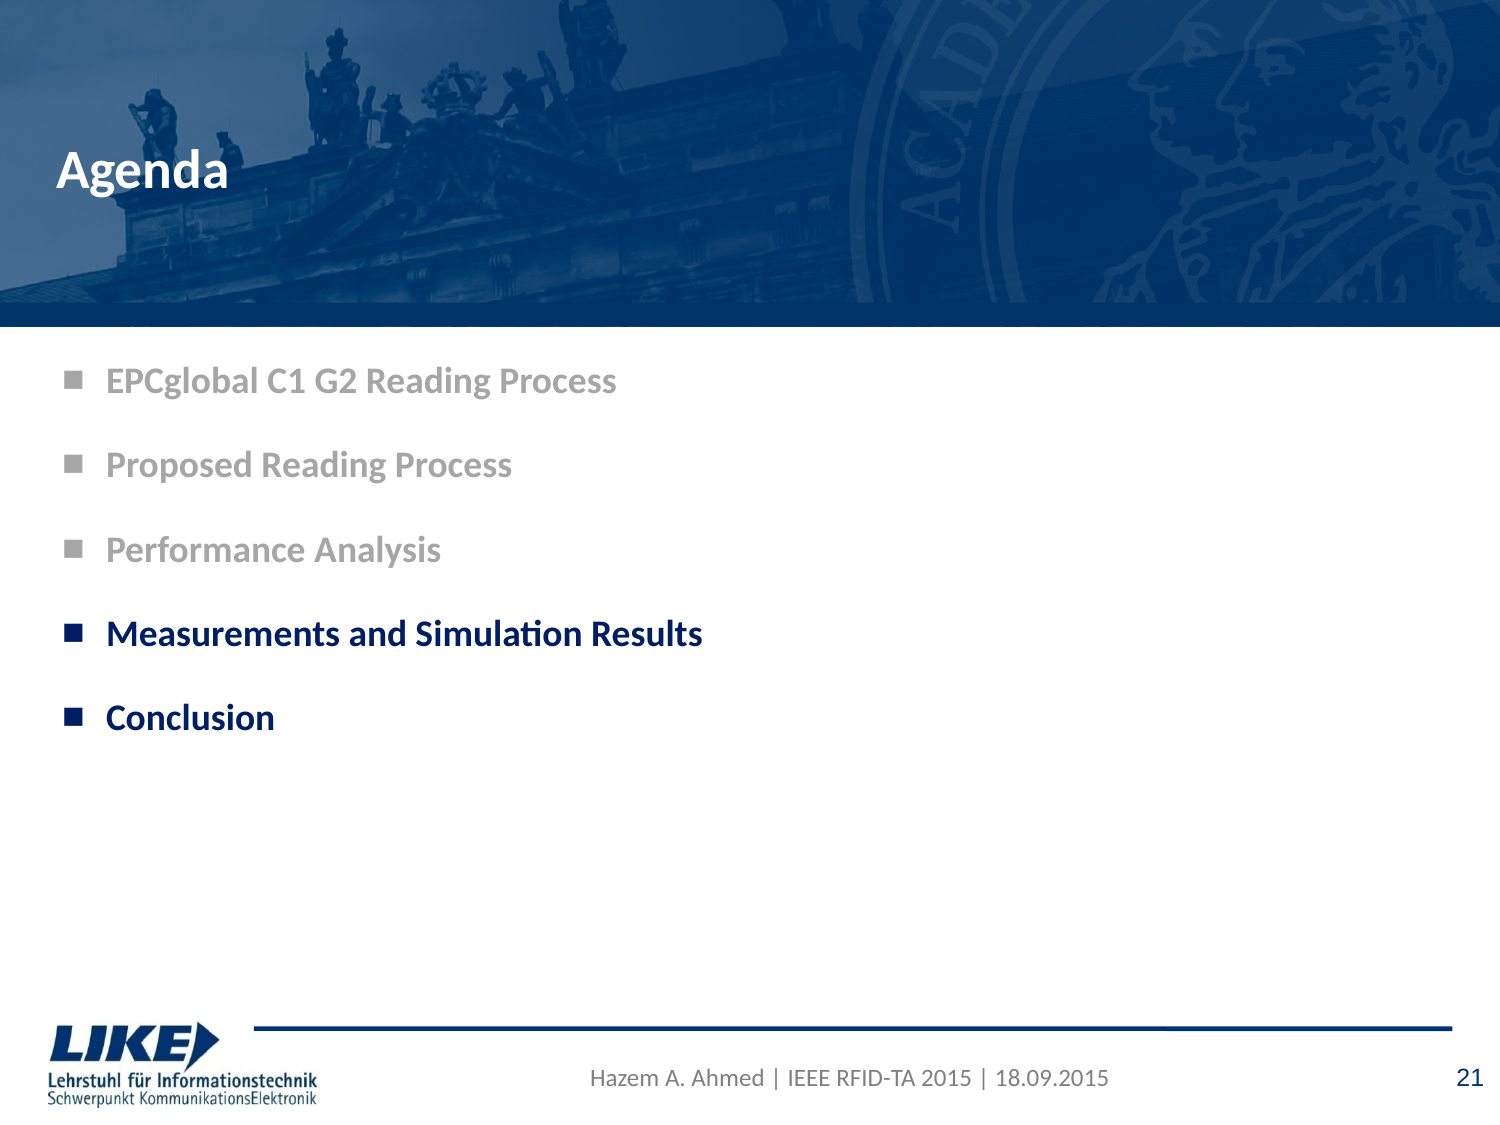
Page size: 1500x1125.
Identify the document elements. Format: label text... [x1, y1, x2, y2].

title Agenda [41, 125, 1459, 209]
picture [0, 0, 1500, 302]
picture [48, 1021, 317, 1108]
list EPCglobal C1 G2 Reading Process Proposed Reading Process Performance Analysis Measurements and Simulation Results Conclusion [47, 326, 1453, 969]
